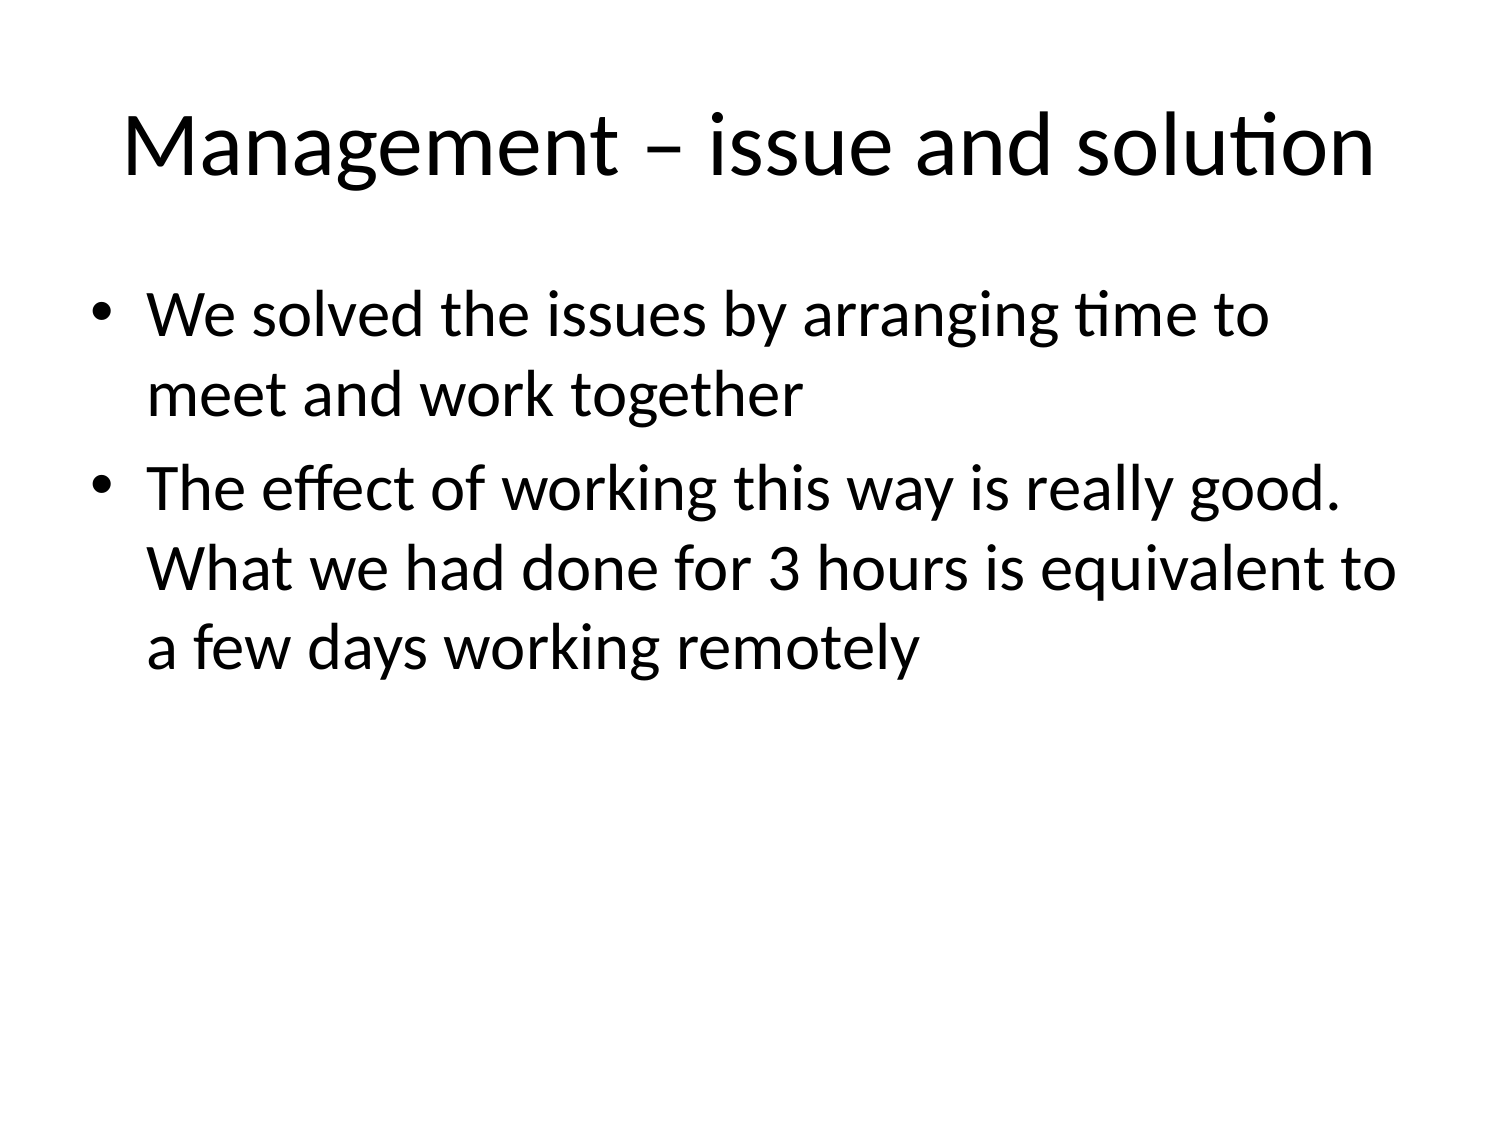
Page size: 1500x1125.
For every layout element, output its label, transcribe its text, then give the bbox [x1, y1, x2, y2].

list We solved the issues by arranging time to meet and work together The effect of working this way is really good. What we had done for 3 hours is equivalent to a few days working remotely [75, 262, 1425, 1005]
title Management – issue and solution [75, 45, 1425, 233]
